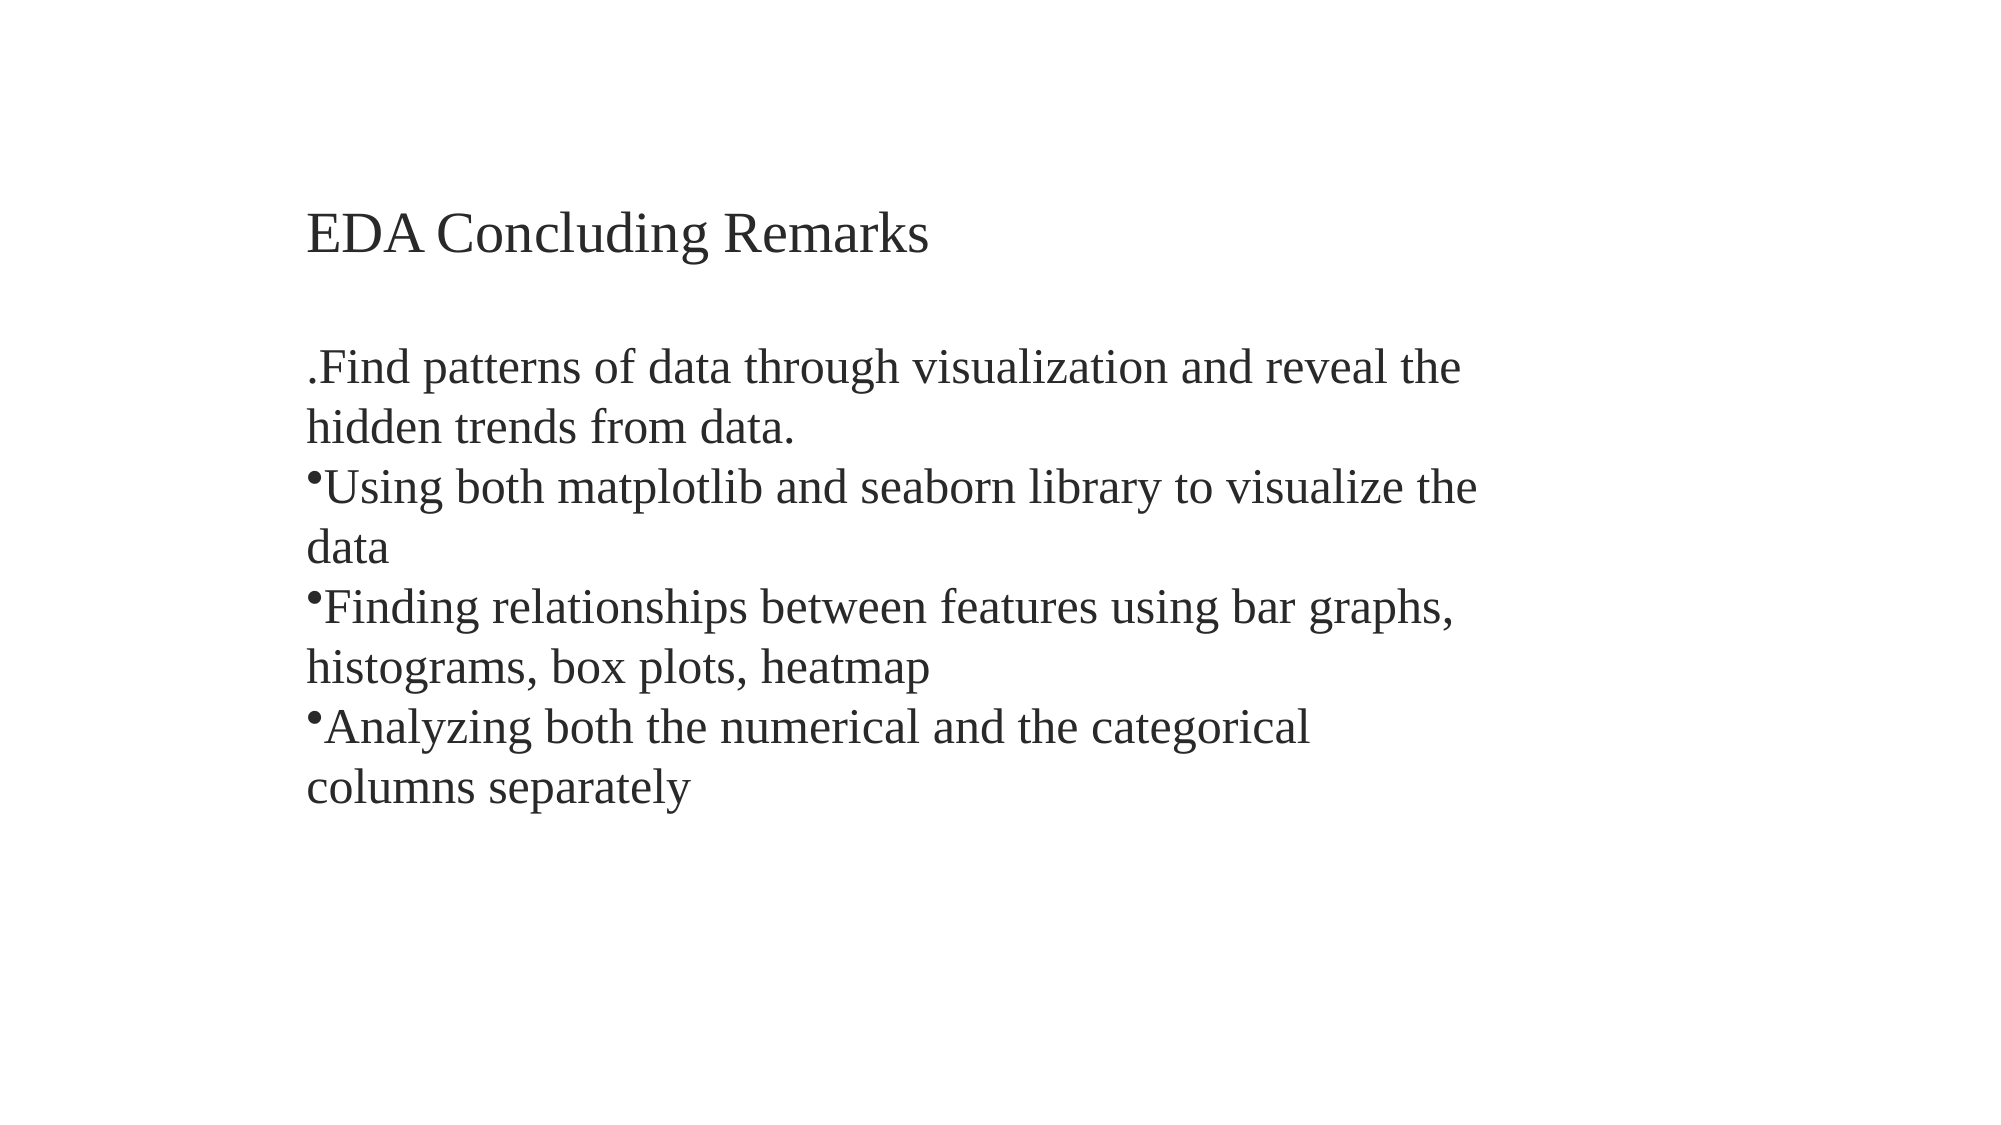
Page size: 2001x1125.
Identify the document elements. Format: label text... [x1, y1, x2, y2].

text_box EDA Concluding Remarks .Find patterns of data through visualization and reveal the hidden trends from data. Using both matplotlib and seaborn library to visualize the data Finding relationships between features using bar graphs, histograms, box plots, heatmap Analyzing both the numerical and the categorical columns separately [291, 186, 1504, 822]
